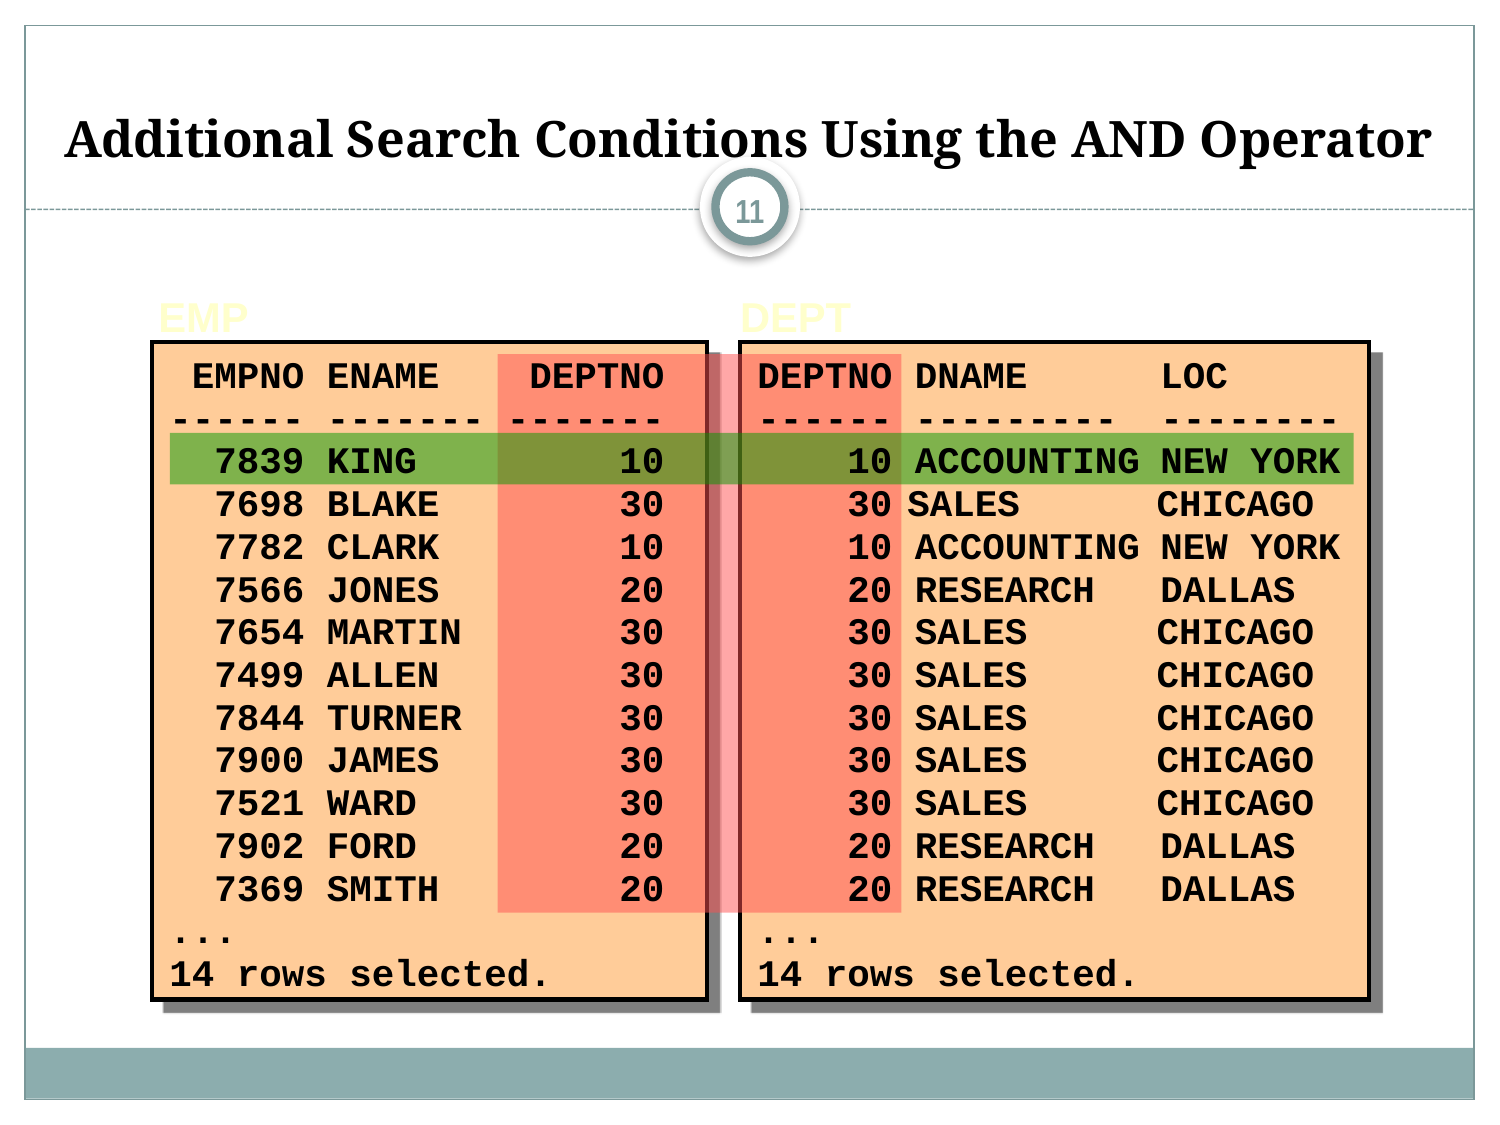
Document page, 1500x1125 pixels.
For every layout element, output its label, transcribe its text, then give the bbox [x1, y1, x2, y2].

text_box EMPNO ENAME DEPTNO ------ ------- ------- 7839 KING 10 7698 BLAKE 30 7782 CLARK 10 7566 JONES 20 7654 MARTIN 30 7499 ALLEN 30 7844 TURNER 30 7900 JAMES 30 7521 WARD 30 7902 FORD 20 7369 SMITH 20 ... 14 rows selected. [154, 346, 706, 1003]
text_box [706, 485, 742, 913]
title Additional Search Conditions Using the AND Operator [50, 50, 1450, 175]
text_box DEPTNO DNAME LOC ------ --------- -------- 10 ACCOUNTING NEW YORK 30 SALES CHICAGO 10 ACCOUNTING NEW YORK 20 RESEARCH DALLAS 30 SALES CHICAGO 30 SALES CHICAGO 30 SALES CHICAGO 30 SALES CHICAGO 30 SALES CHICAGO 20 RESEARCH DALLAS 20 RESEARCH DALLAS ... 14 rows selected. [742, 346, 1368, 1003]
slide_number 11 [712, 169, 788, 243]
text_box [706, 354, 742, 432]
text_box [706, 432, 742, 485]
text_box EMP [143, 283, 275, 349]
text_box [275, 341, 708, 354]
text_box [878, 341, 1370, 1000]
text_box DEPT [724, 283, 878, 349]
